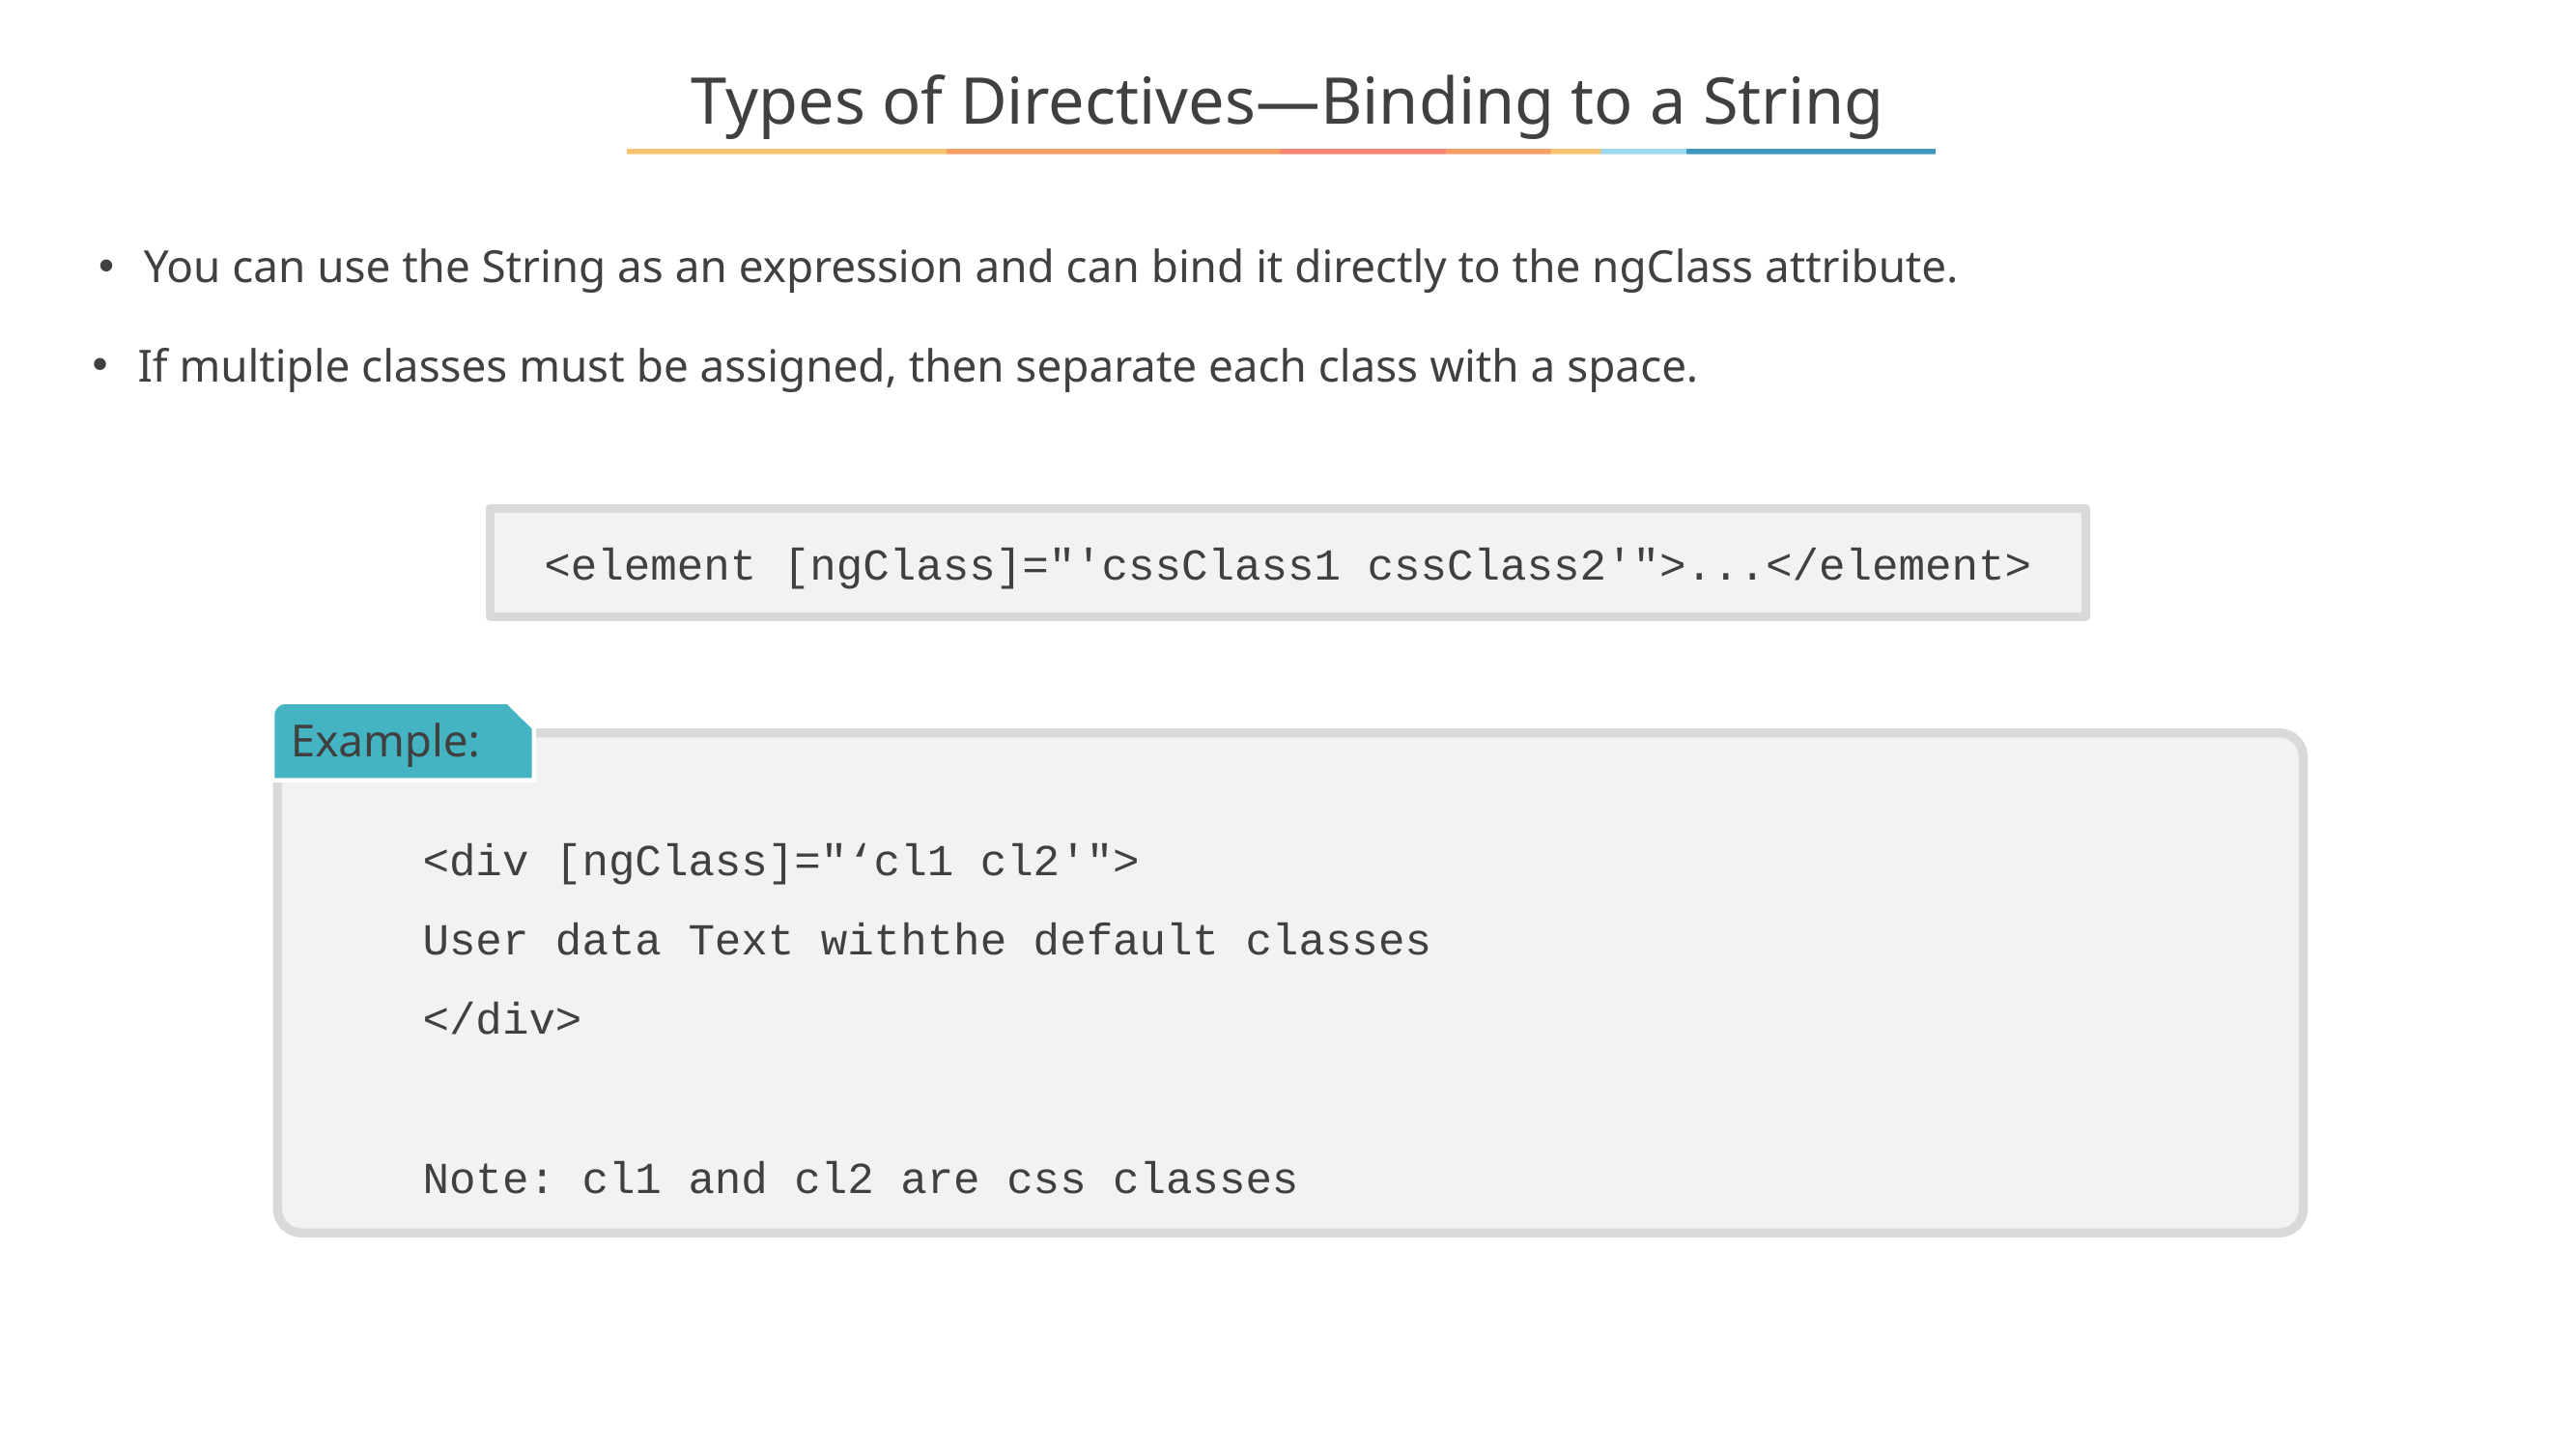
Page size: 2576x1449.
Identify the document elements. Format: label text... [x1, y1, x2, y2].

text_box If multiple classes must be assigned, then separate each class with a space. [77, 330, 1714, 398]
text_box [271, 701, 2304, 1234]
text_box <element [ngClass]="'cssClass1 cssClass2'">...</element> [489, 507, 2086, 617]
text_box You can use the String as an expression and can bind it directly to the ngClass attribute. [84, 231, 1986, 298]
title Types of Directives—Binding to a String [0, 50, 2576, 156]
picture [627, 129, 1936, 174]
